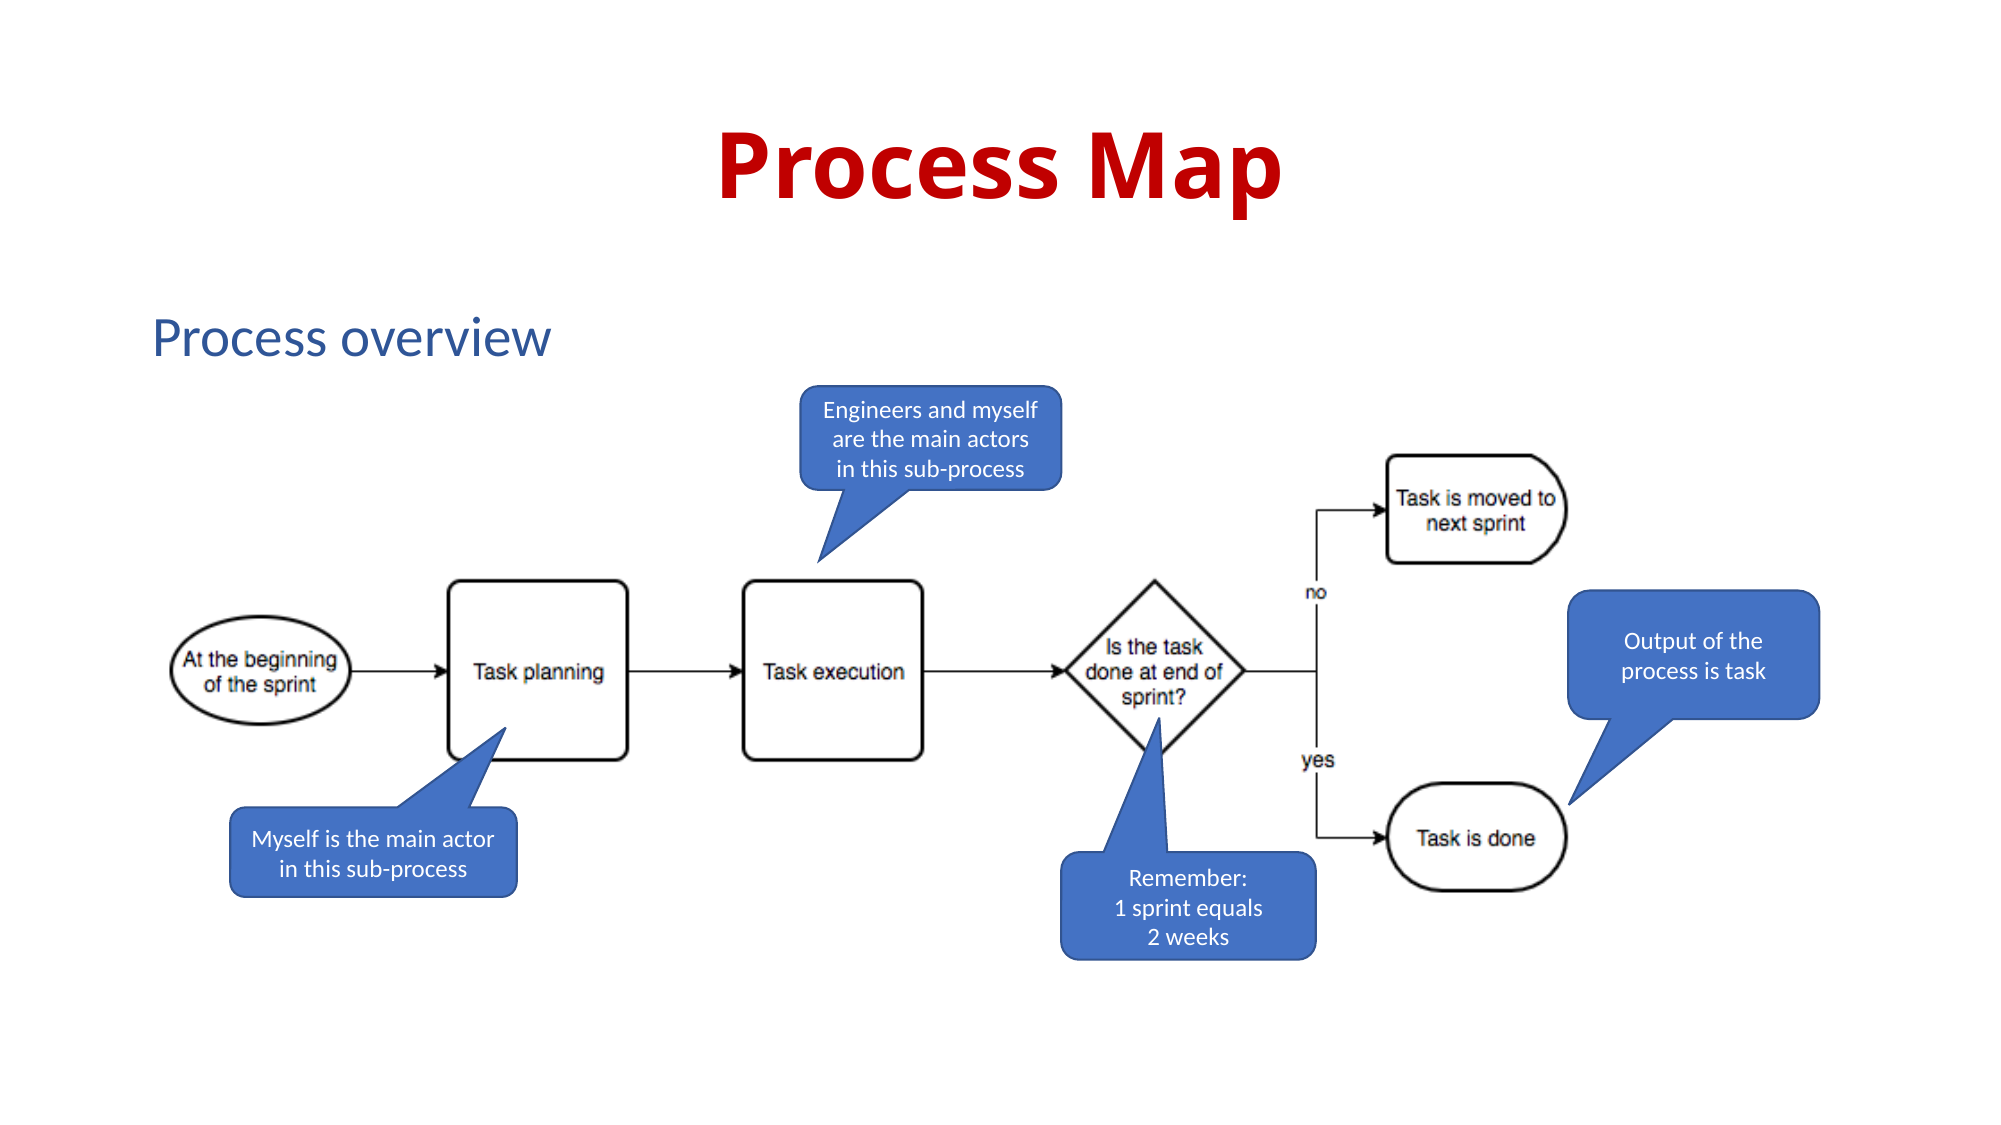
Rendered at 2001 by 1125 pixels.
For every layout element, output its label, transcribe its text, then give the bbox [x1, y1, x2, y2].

picture [152, 438, 1588, 909]
text_box Engineers and myself are the main actors in this sub-process [799, 385, 1063, 438]
list Process overview [137, 299, 1863, 377]
text_box Remember: 1 sprint equals 2 weeks [1060, 909, 1317, 961]
text_box Output of the process is task [1588, 589, 1821, 791]
title Process Map [137, 59, 1863, 278]
